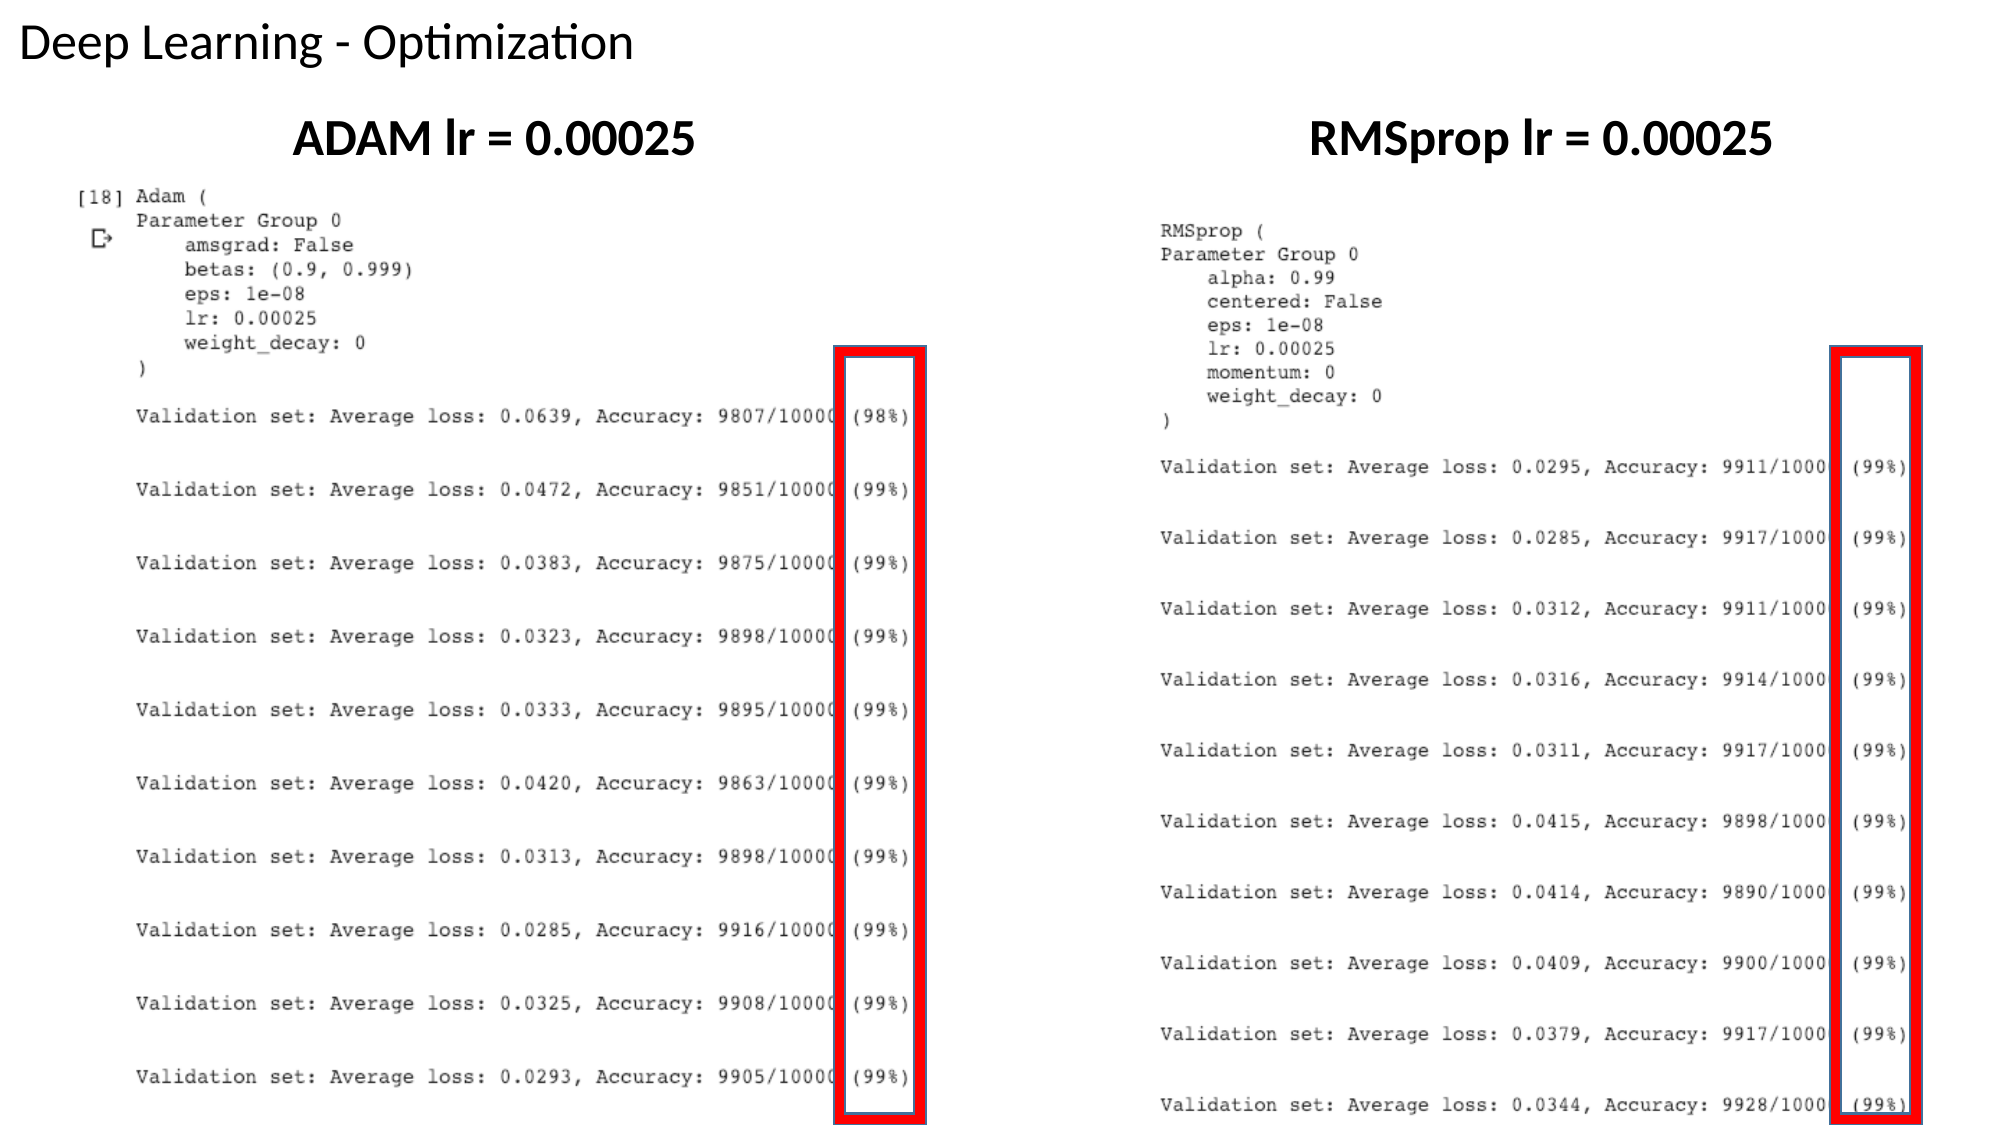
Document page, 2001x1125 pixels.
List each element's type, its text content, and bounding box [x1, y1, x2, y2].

text_box ADAM lr = 0.00025 [275, 96, 714, 175]
picture [1139, 215, 1944, 1125]
text_box Deep Learning - Optimization [0, 0, 654, 79]
picture [63, 177, 926, 1125]
text_box RMSprop lr = 0.00025 [1291, 96, 1792, 175]
